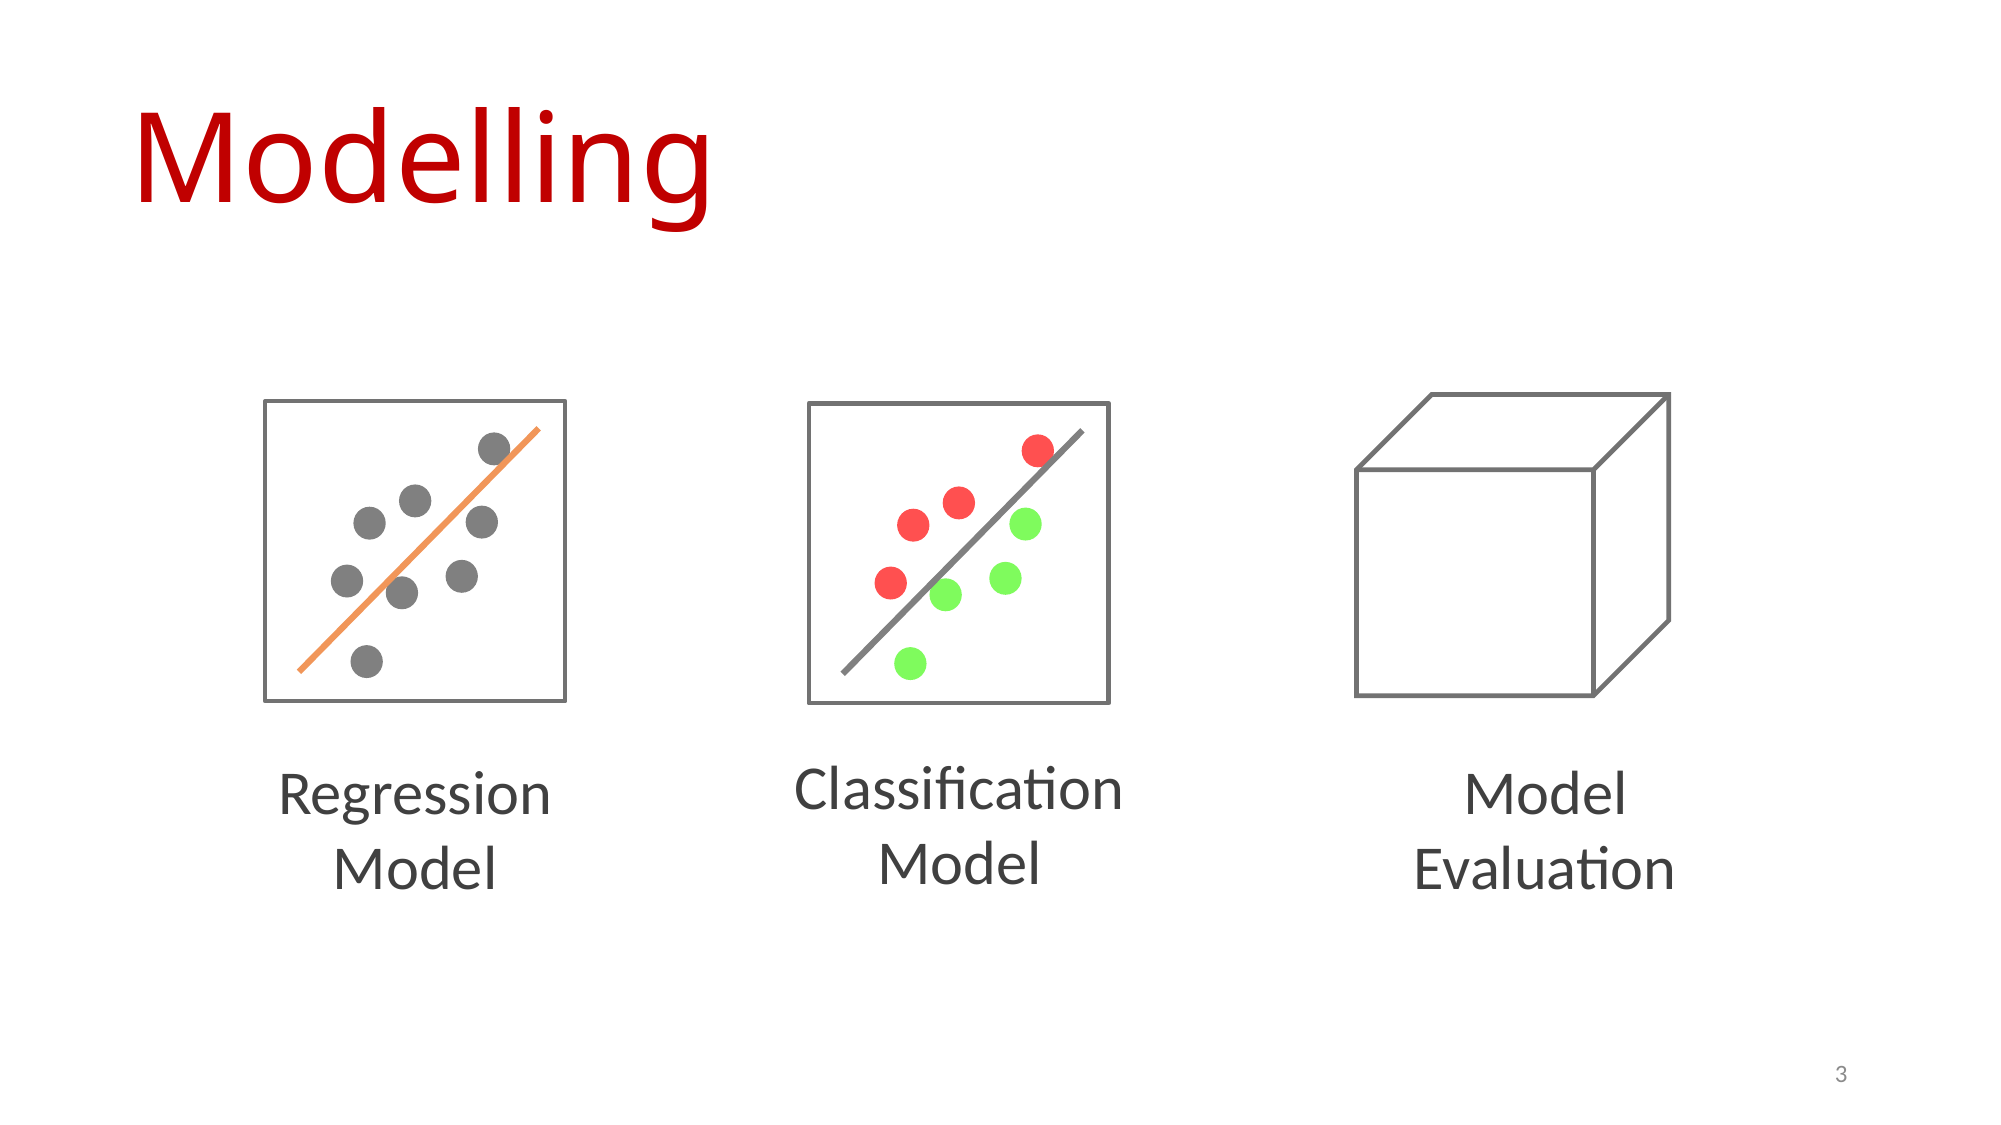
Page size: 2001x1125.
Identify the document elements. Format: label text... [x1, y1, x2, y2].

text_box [808, 403, 1109, 704]
table_cell 77.25 [1361, 396, 1664, 468]
text_box Regression Model [225, 744, 605, 910]
slide_number 3 [1412, 1042, 1863, 1103]
text_box [1355, 393, 1670, 697]
text_box Model Evaluation [1314, 744, 1777, 910]
text_box Modelling [114, 19, 1513, 237]
text_box Classification Model [741, 739, 1178, 905]
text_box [265, 401, 566, 702]
